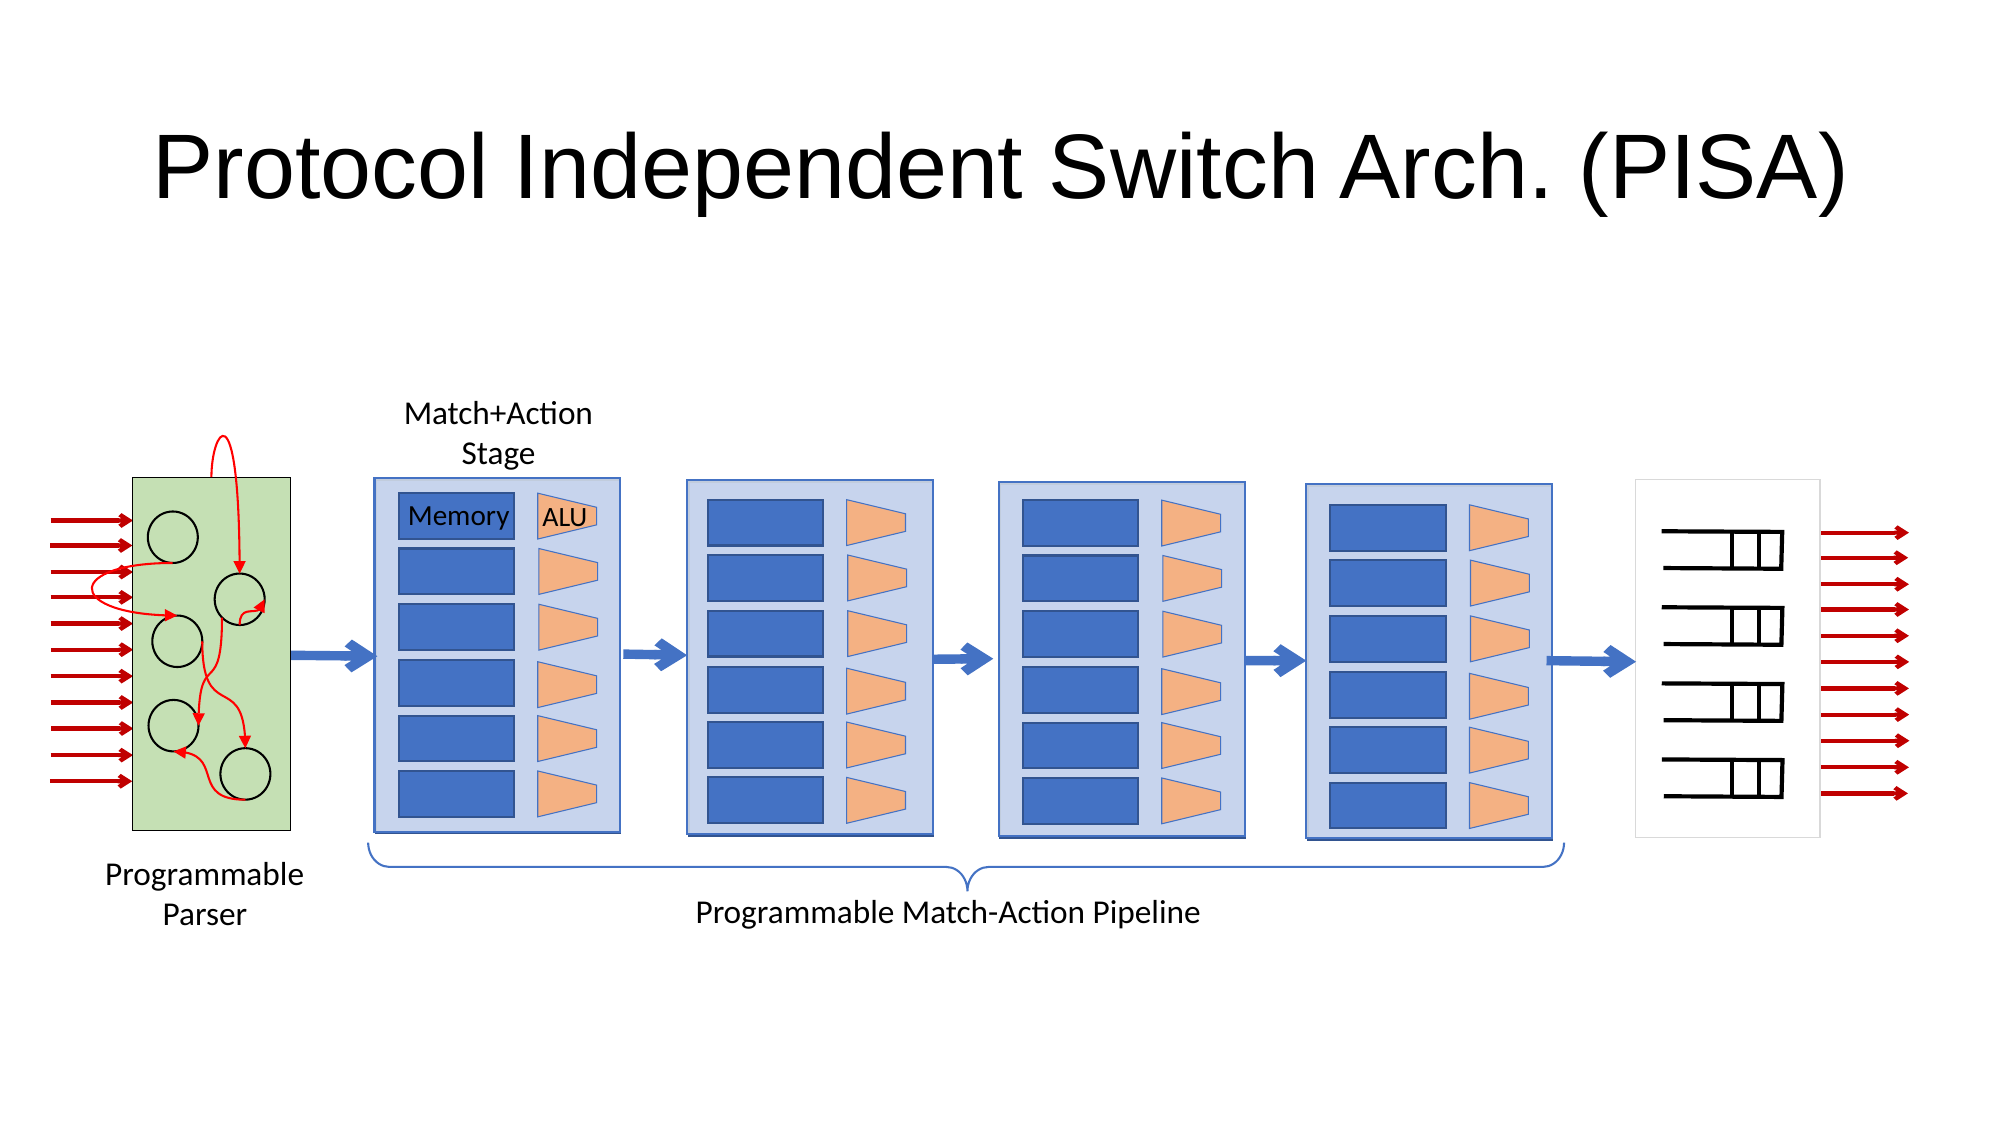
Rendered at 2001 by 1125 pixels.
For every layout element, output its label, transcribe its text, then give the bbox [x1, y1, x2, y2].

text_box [374, 477, 621, 834]
text_box Programmable Parser [66, 844, 344, 940]
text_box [687, 480, 933, 837]
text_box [132, 477, 291, 831]
text_box [1635, 479, 1821, 838]
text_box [998, 481, 1245, 838]
text_box Match+Action Stage [372, 382, 625, 481]
title Protocol Independent Switch Arch. (PISA) [137, 59, 1881, 278]
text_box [398, 493, 598, 817]
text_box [1022, 500, 1222, 824]
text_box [1661, 531, 1783, 645]
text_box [1330, 504, 1530, 829]
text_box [1797, 532, 1910, 794]
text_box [707, 499, 907, 824]
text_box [368, 842, 1565, 939]
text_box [49, 520, 132, 782]
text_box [1661, 683, 1783, 797]
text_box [1306, 483, 1553, 840]
